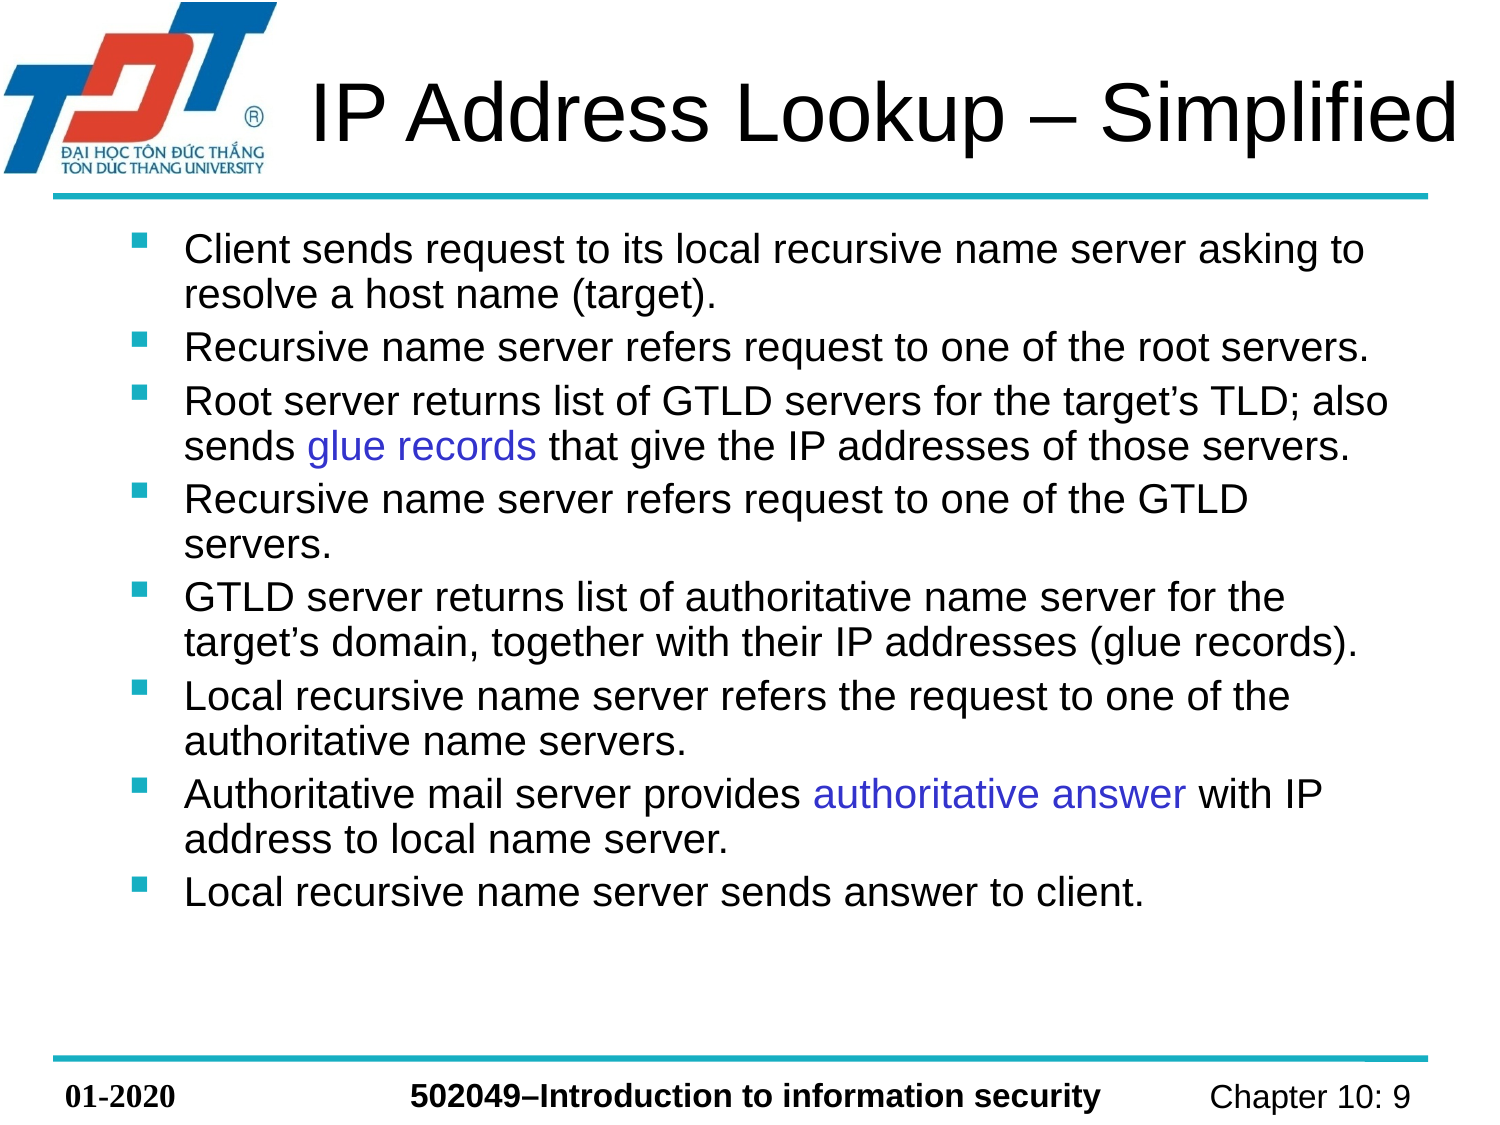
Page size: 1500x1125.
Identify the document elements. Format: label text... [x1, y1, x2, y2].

title IP Address Lookup – Simplified [295, 42, 1500, 173]
picture [3, 2, 277, 174]
list Client sends request to its local recursive name server asking to resolve a host name (target). Recursive name server refers request to one of the root servers. Root server returns list of GTLD servers for the target’s TLD; also sends glue records that give the IP addresses of those servers. Recursive name server refers request to one of the GTLD servers. GTLD server returns list of authoritative name server for the target’s domain, together with their IP addresses (glue records). Local recursive name server refers the request to one of the authoritative name servers. Authoritative mail server provides authoritative answer with IP address to local name server. Local recursive name server sends answer to client. [112, 220, 1424, 965]
